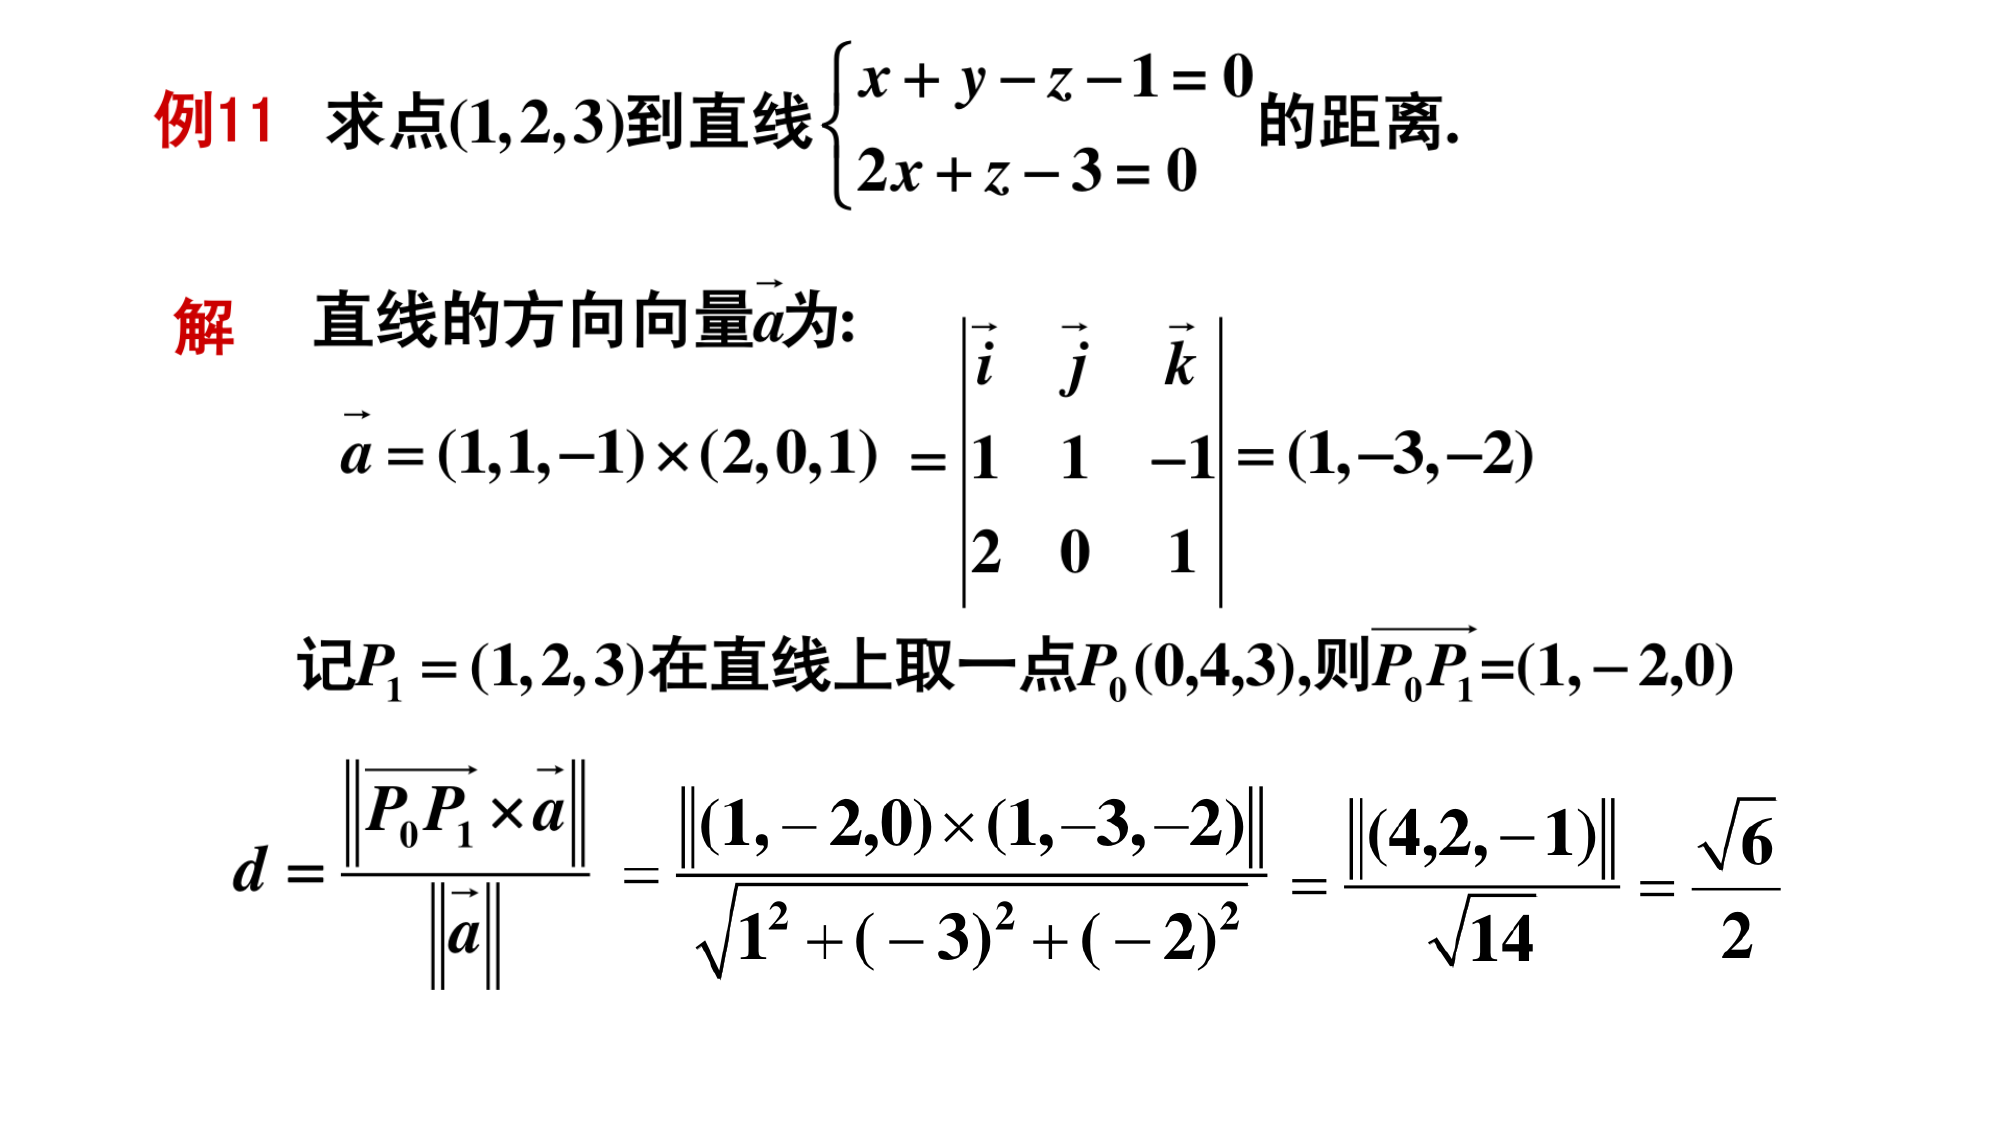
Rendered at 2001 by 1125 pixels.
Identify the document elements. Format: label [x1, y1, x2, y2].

picture [138, 40, 1503, 221]
picture [273, 612, 1756, 723]
text_box [200, 737, 1800, 1014]
text_box [315, 307, 1545, 612]
picture [157, 264, 886, 375]
